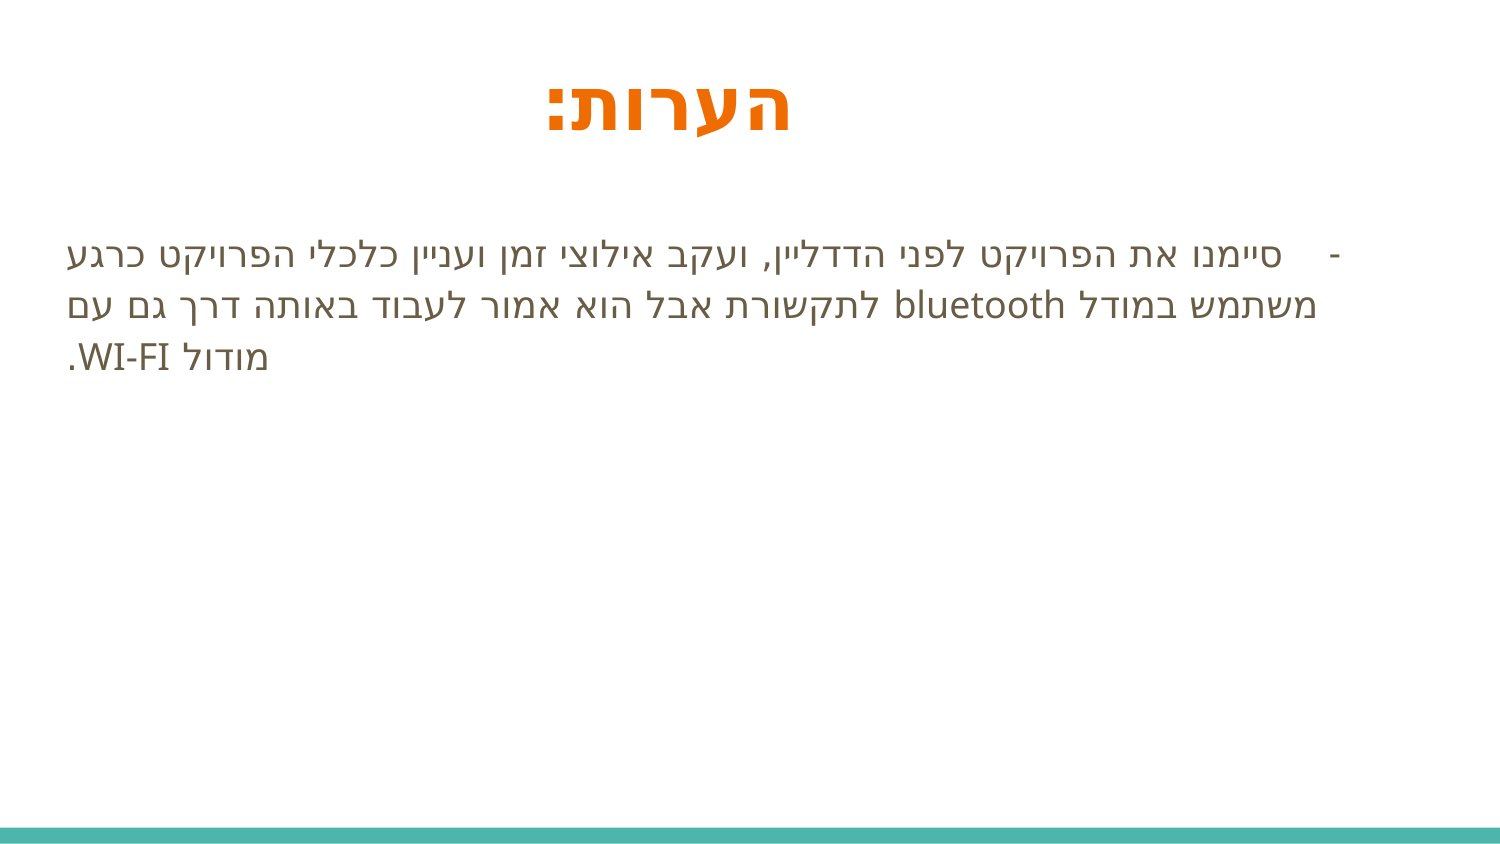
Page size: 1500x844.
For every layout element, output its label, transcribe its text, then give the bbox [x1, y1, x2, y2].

title הערות: [526, 40, 974, 157]
list סיימנו את הפרויקט לפני הדדליין, ועקב אילוצי זמן ועניין כלכלי הפרויקט כרגע משתמש במודל bluetooth לתקשורת אבל הוא אמור לעבוד באותה דרך גם עם מודול WI-FI. [51, 207, 1449, 750]
